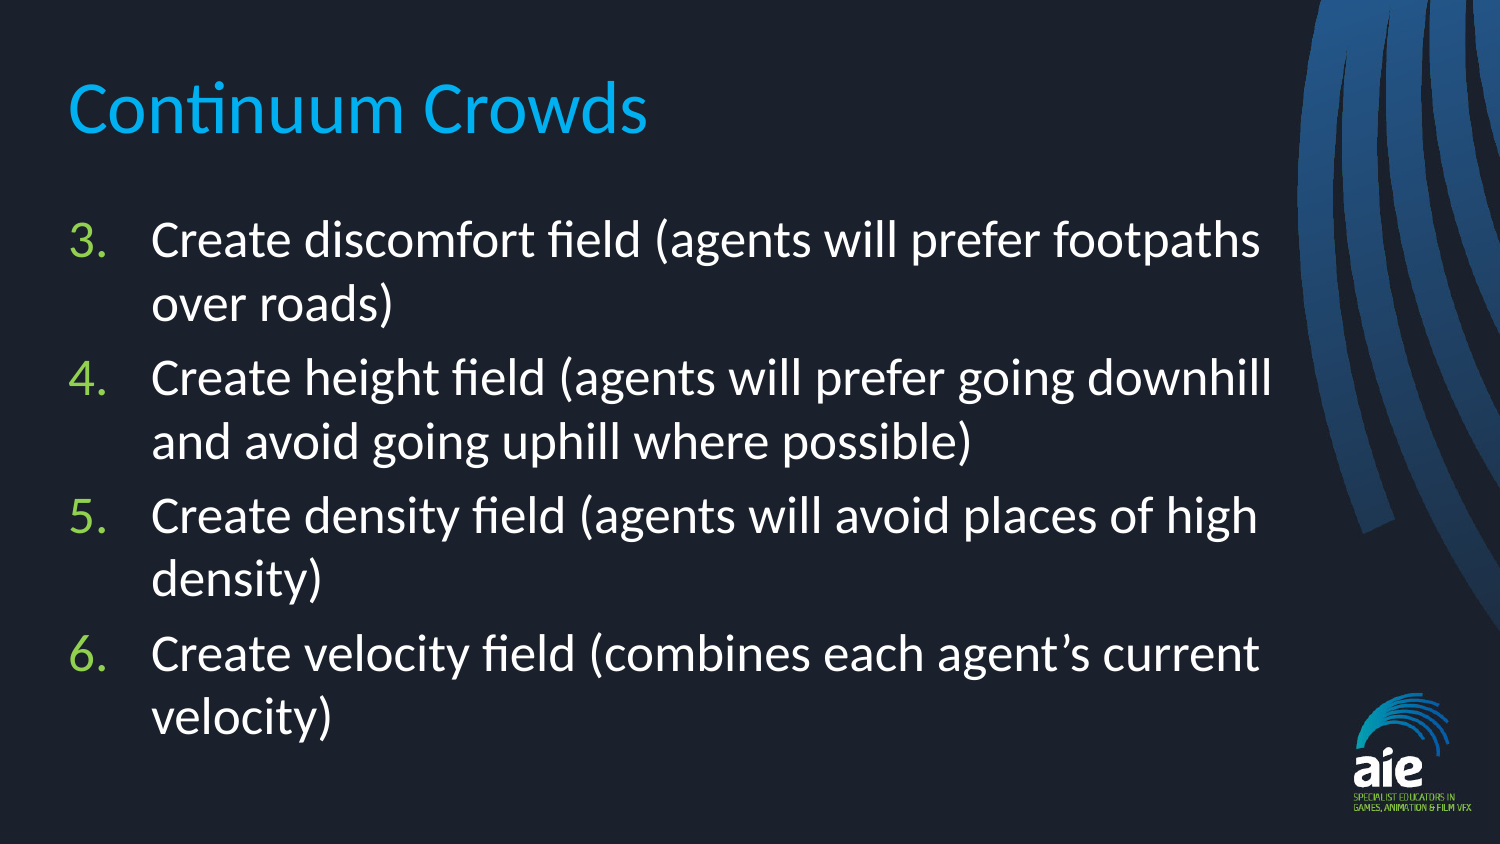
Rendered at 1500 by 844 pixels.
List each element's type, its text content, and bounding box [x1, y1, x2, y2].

title Continuum Crowds [53, 33, 1425, 175]
list Create discomfort field (agents will prefer footpaths over roads) Create height field (agents will prefer going downhill and avoid going uphill where possible) Create density field (agents will avoid places of high density) Create velocity field (combines each agent’s current velocity) [53, 197, 1329, 753]
picture [0, 0, 1500, 844]
